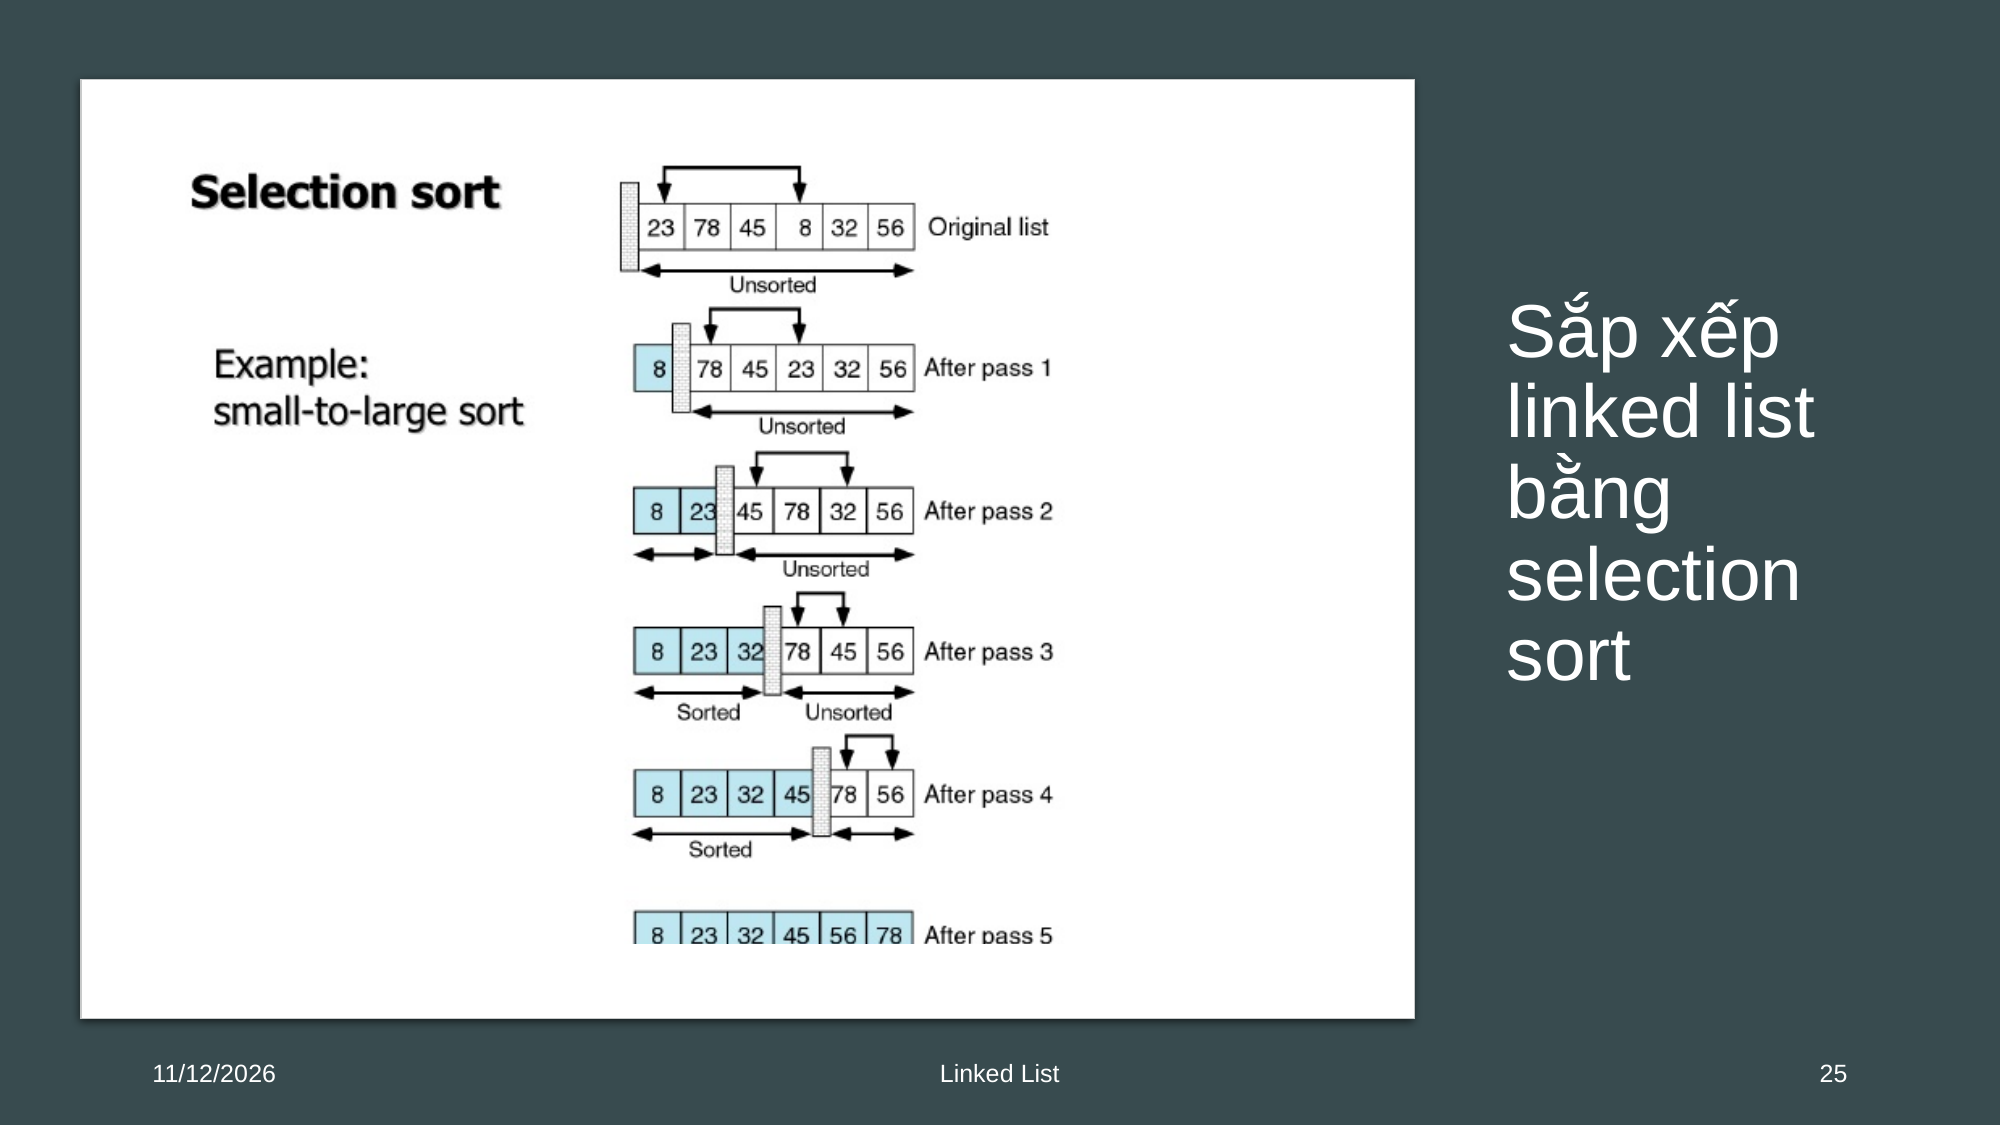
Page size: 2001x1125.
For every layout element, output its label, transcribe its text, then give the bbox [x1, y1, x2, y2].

footer Linked List [662, 1042, 1338, 1103]
text_box [0, 0, 2000, 1125]
text_box [80, 78, 1415, 1019]
slide_number 25 [1412, 1042, 1863, 1103]
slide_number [137, 1042, 588, 1103]
picture [160, 154, 1336, 944]
title Sắp xếp linked list bằng selection sort [1491, 101, 1921, 888]
